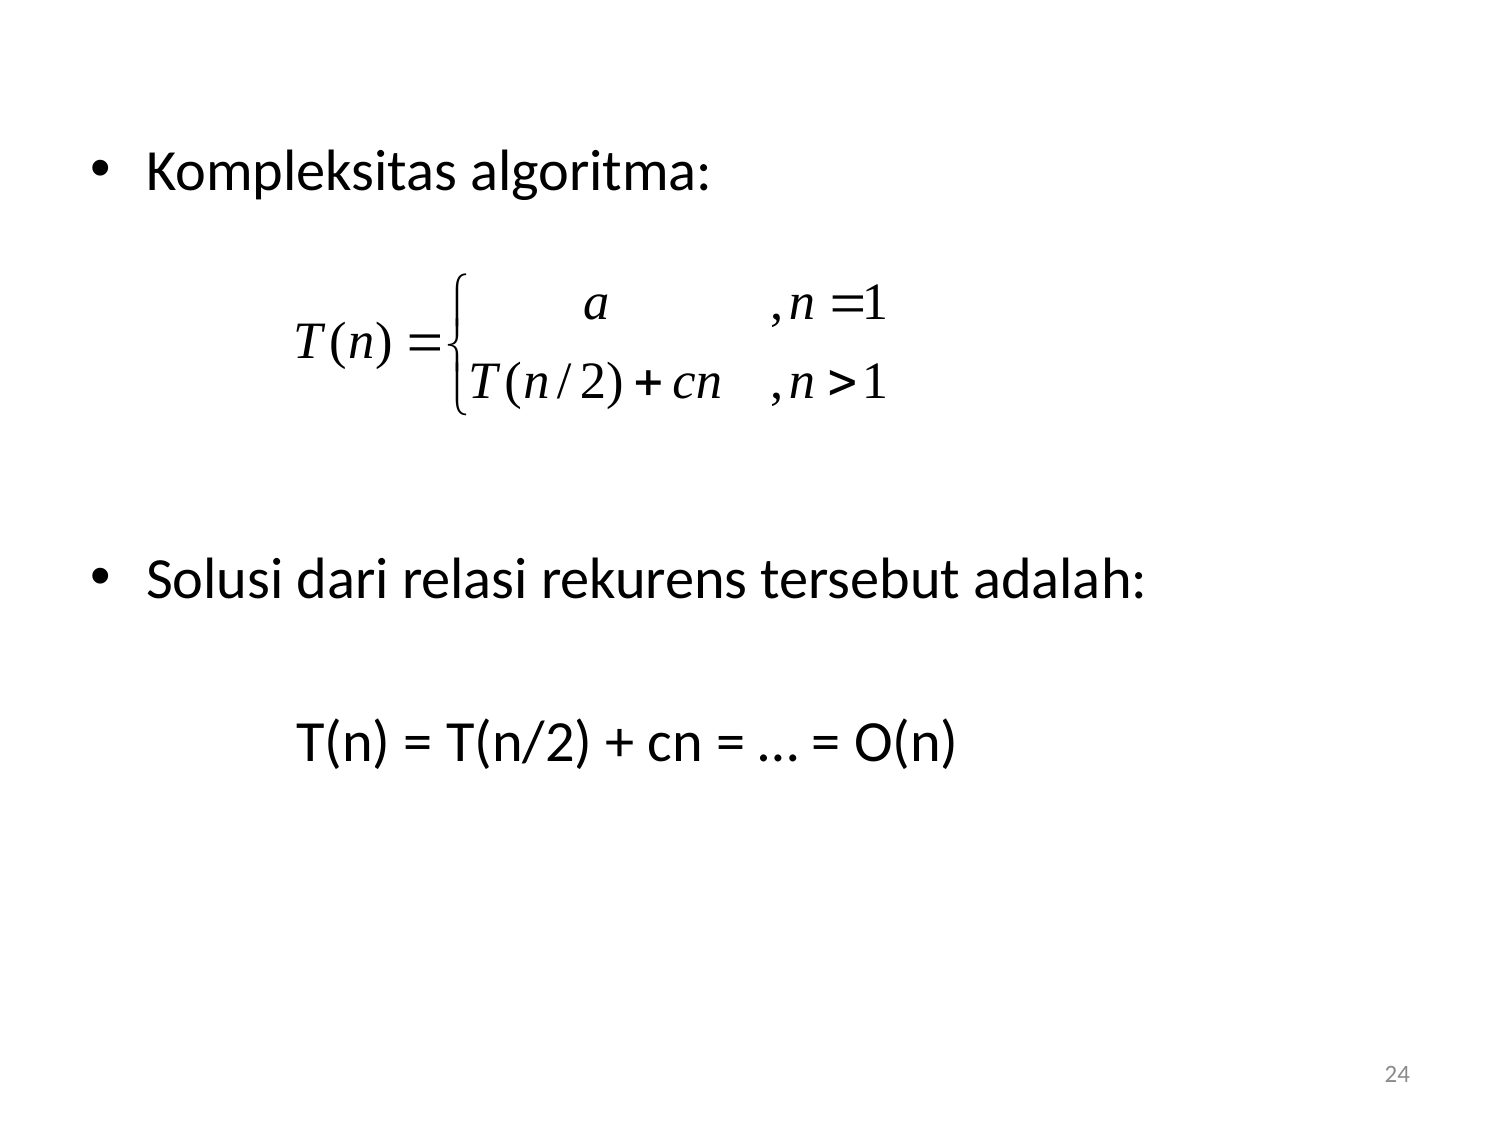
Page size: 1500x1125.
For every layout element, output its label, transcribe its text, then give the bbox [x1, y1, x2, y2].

slide_number 24 [1074, 1042, 1425, 1103]
list Kompleksitas algoritma: Solusi dari relasi rekurens tersebut adalah: T(n) = T(n/2) + cn = … = O(n) [75, 125, 1425, 1005]
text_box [287, 262, 895, 426]
